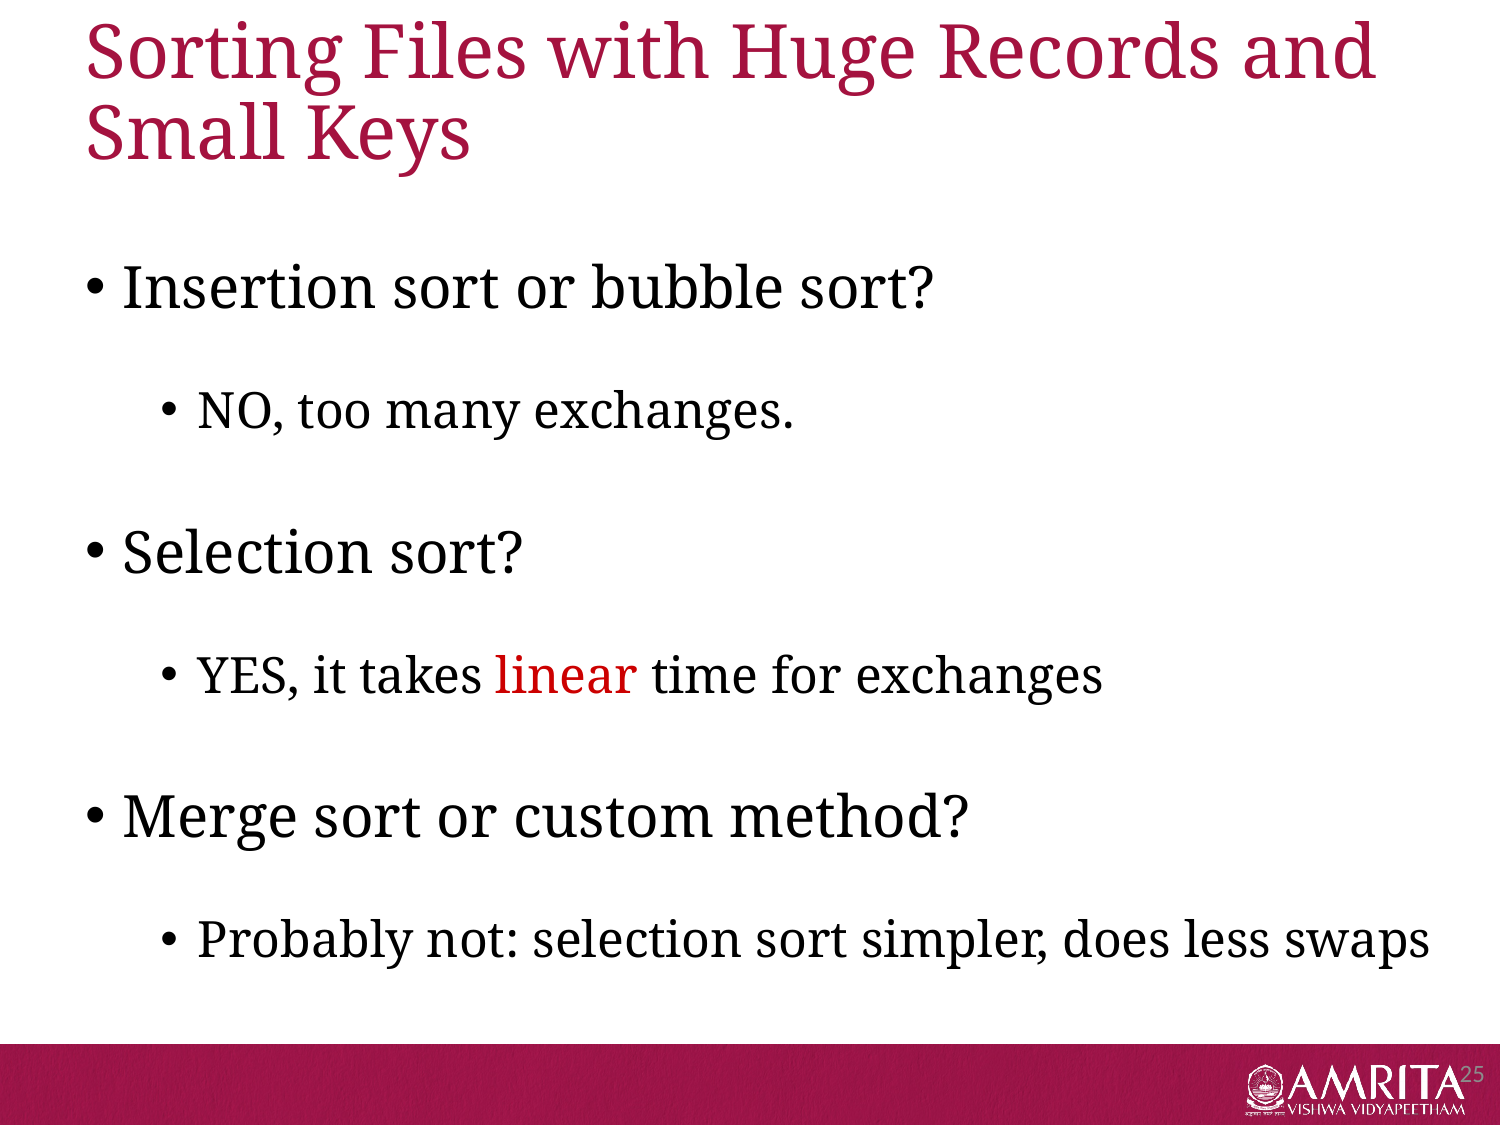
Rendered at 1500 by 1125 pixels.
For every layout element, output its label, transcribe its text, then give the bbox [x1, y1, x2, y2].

list Insertion sort or bubble sort? NO, too many exchanges. Selection sort? YES, it takes linear time for exchanges Merge sort or custom method? Probably not: selection sort simpler, does less swaps [70, 186, 1450, 992]
picture [0, 1044, 1500, 1125]
title Sorting Files with Huge Records and Small Keys [70, 57, 1450, 134]
slide_number 25 [1162, 1042, 1500, 1103]
